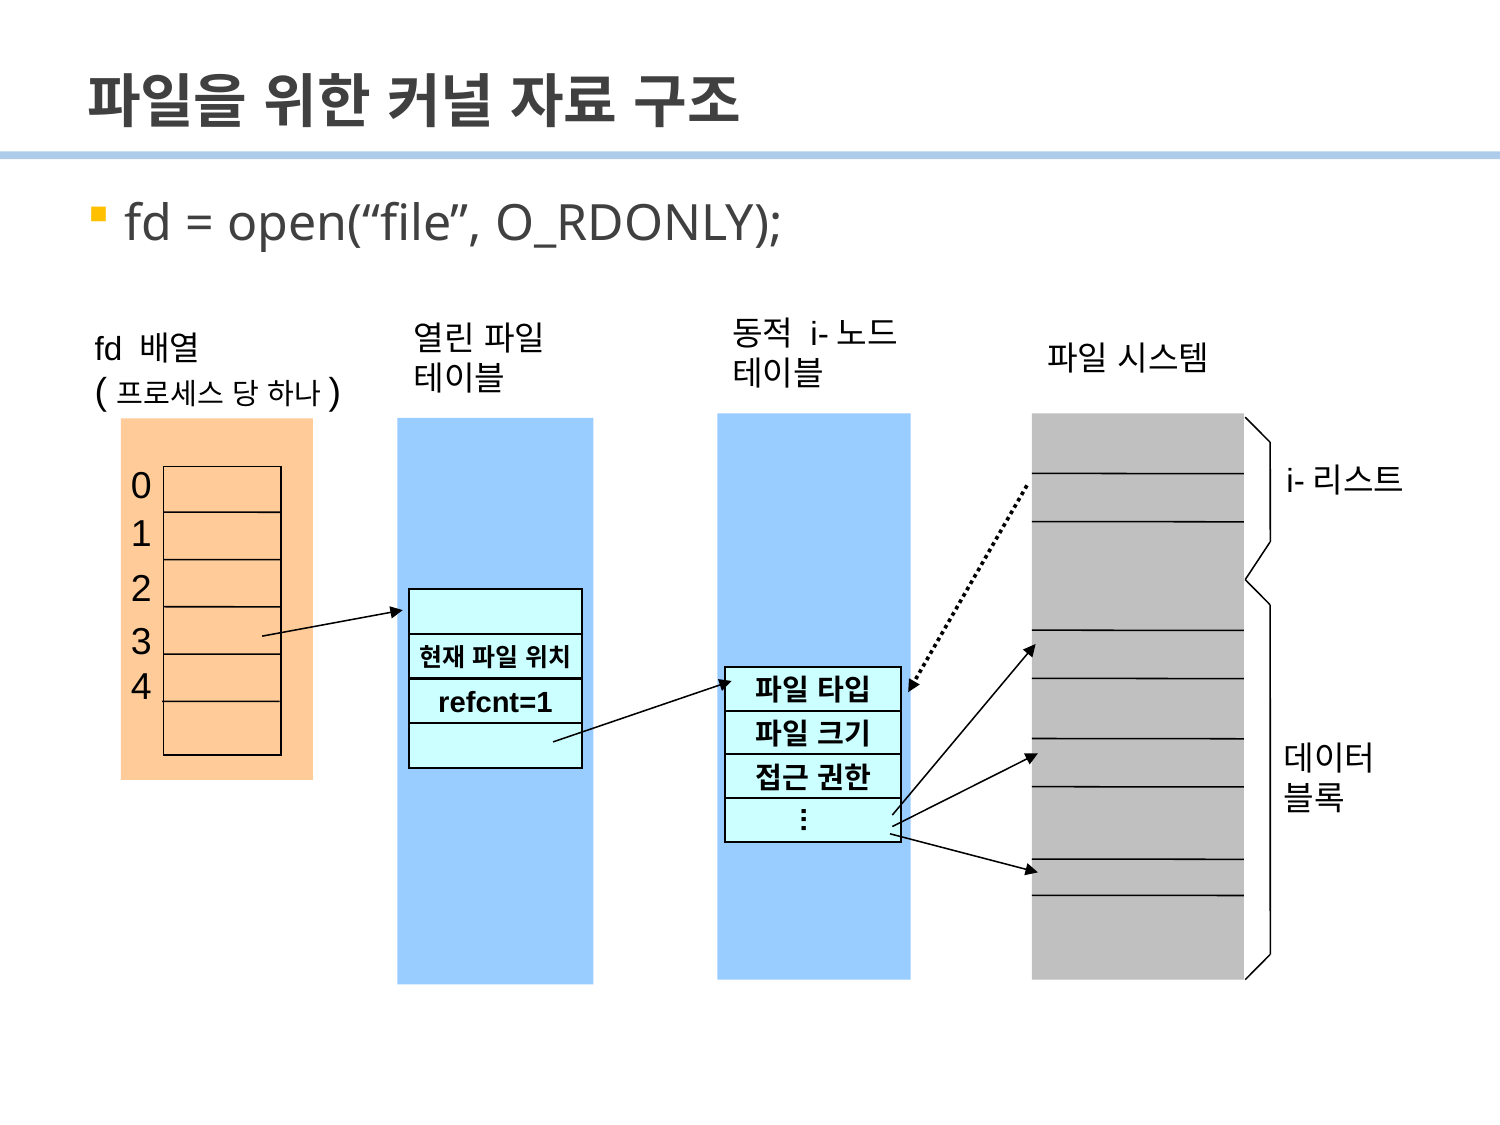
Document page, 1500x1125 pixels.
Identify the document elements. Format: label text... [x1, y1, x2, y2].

title 파일을 위한 커널 자료 구조 [72, 22, 1431, 144]
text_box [79, 304, 1431, 985]
list fd = open(“file”, O_RDONLY); [72, 189, 1431, 1053]
